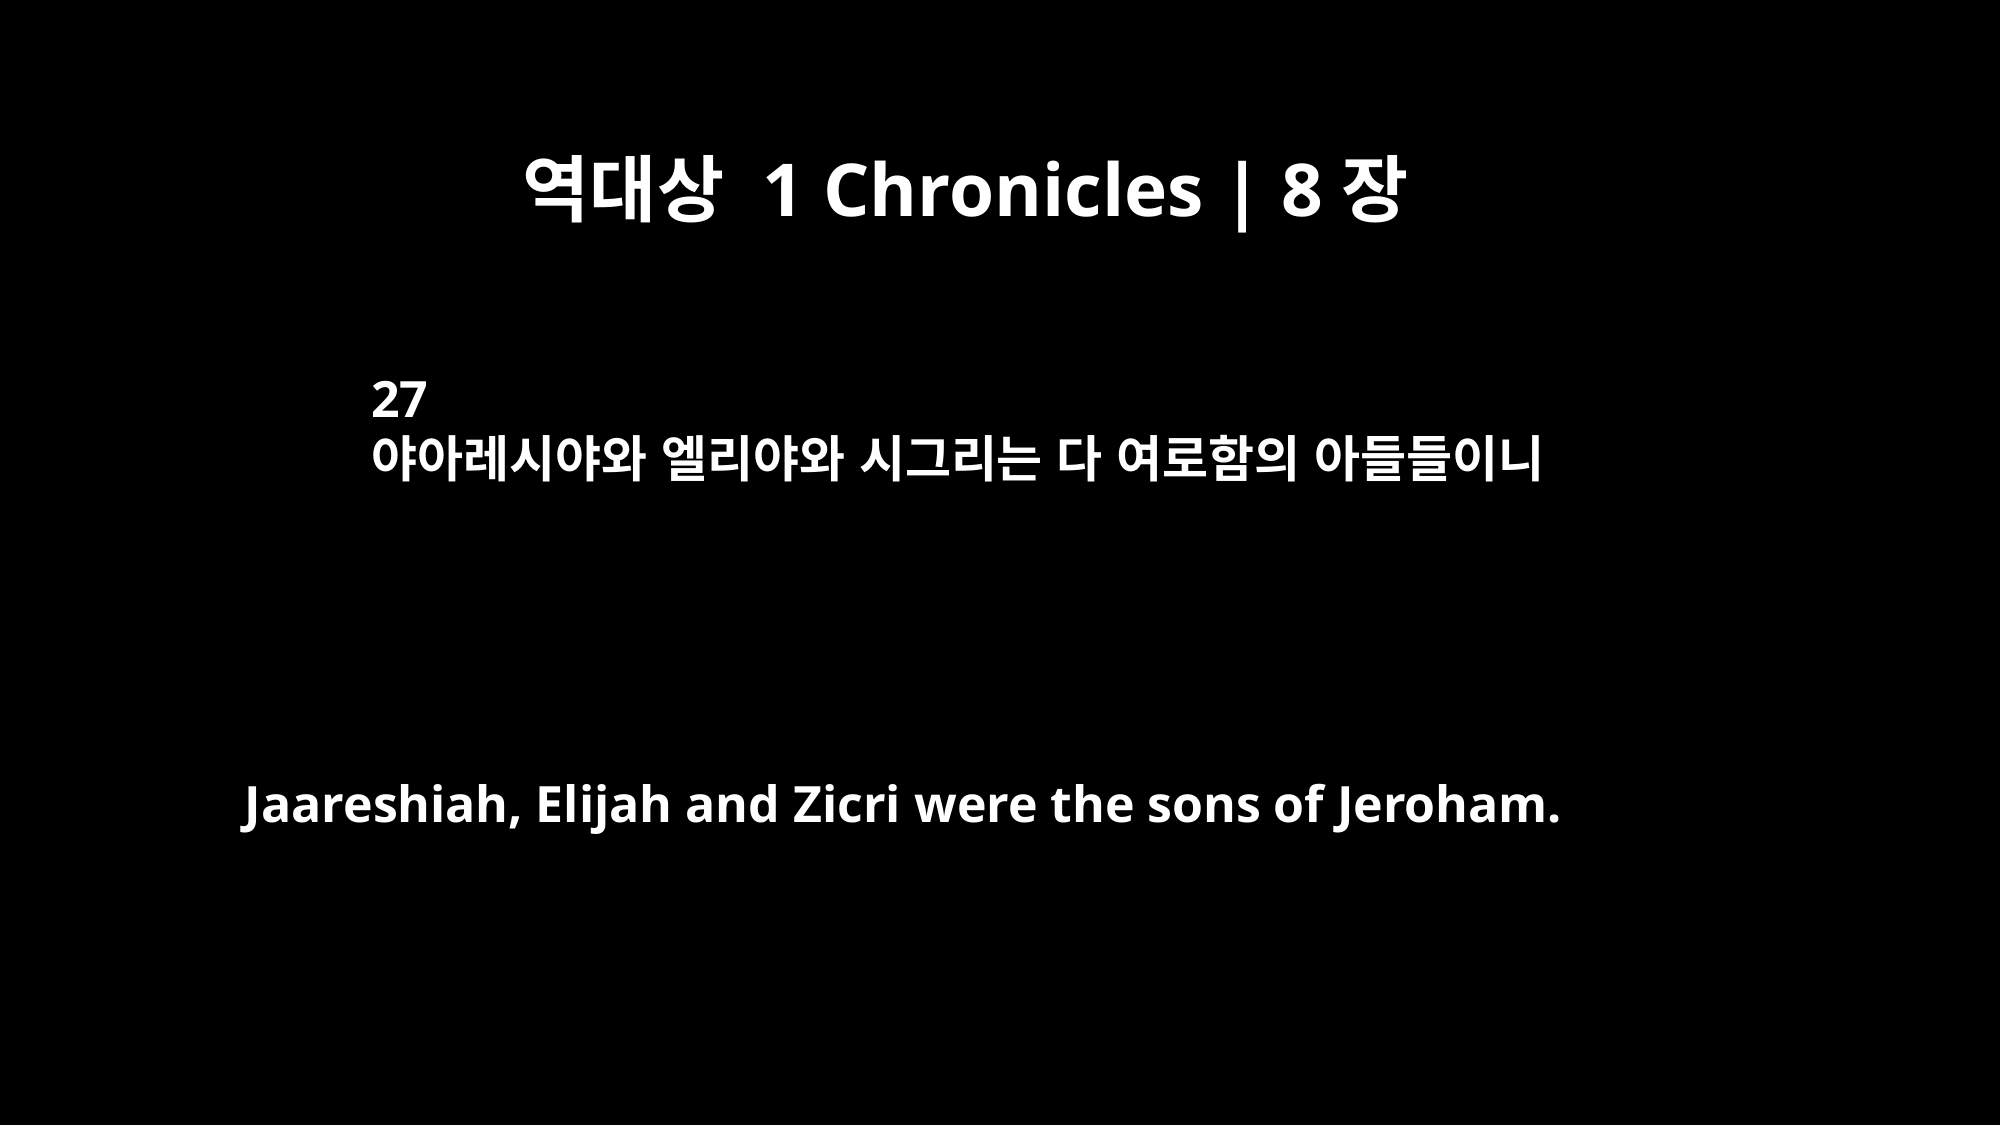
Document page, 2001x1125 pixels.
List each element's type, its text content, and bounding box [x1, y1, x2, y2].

text_box Jaareshiah, Elijah and Zicri were the sons of Jeroham. [229, 764, 1578, 840]
text_box 27 야아레시야와 엘리야와 시그리는 다 여로함의 아들들이니 [356, 359, 1561, 495]
text_box 역대상 1 Chronicles | 8장 [507, 136, 1424, 239]
